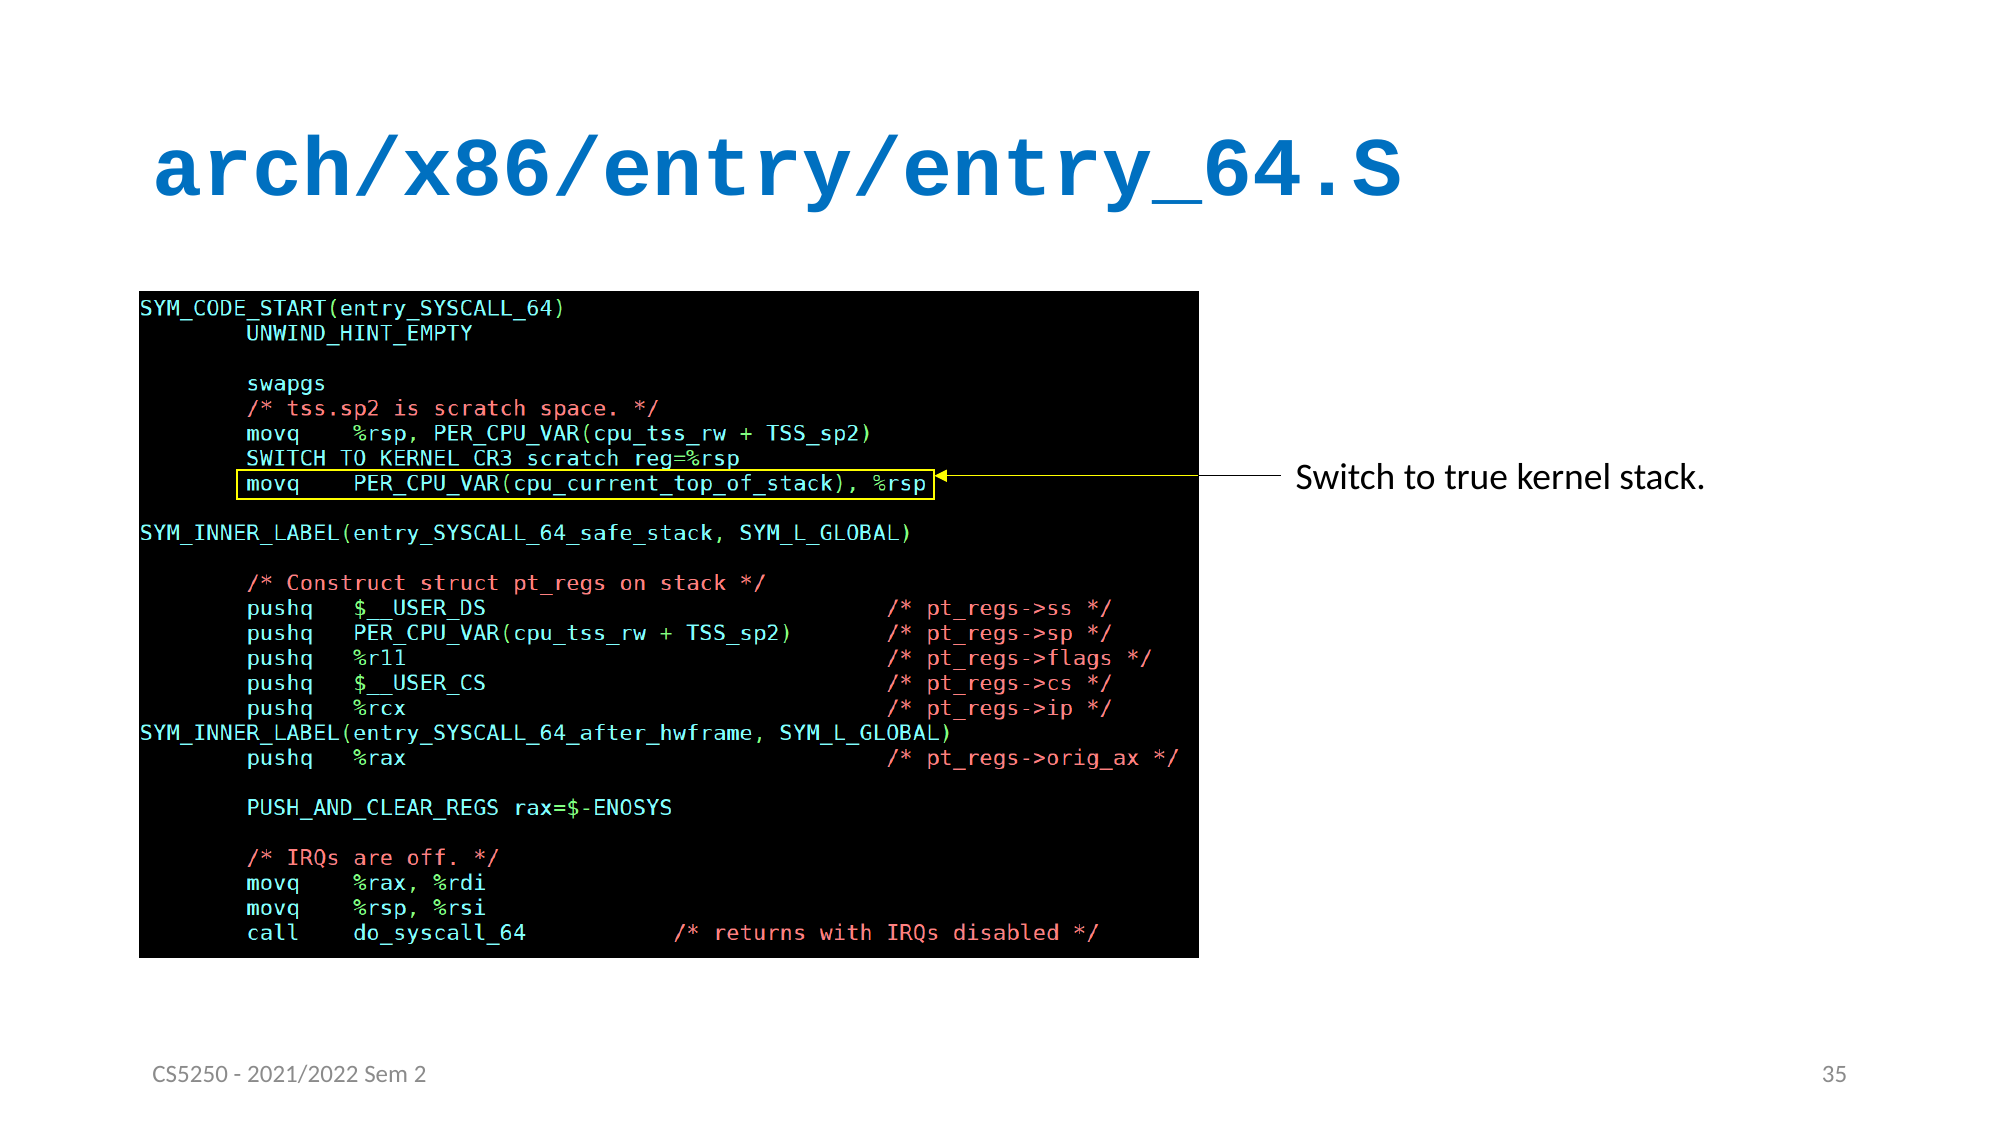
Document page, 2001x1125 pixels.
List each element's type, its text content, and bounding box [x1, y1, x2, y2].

title arch/x86/entry/entry_64.S [137, 59, 1863, 278]
slide_number 35 [1412, 1042, 1863, 1103]
picture [137, 291, 1199, 958]
slide_number CS5250 - 2021/2022 Sem 2 [137, 1042, 588, 1103]
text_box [237, 445, 1885, 506]
